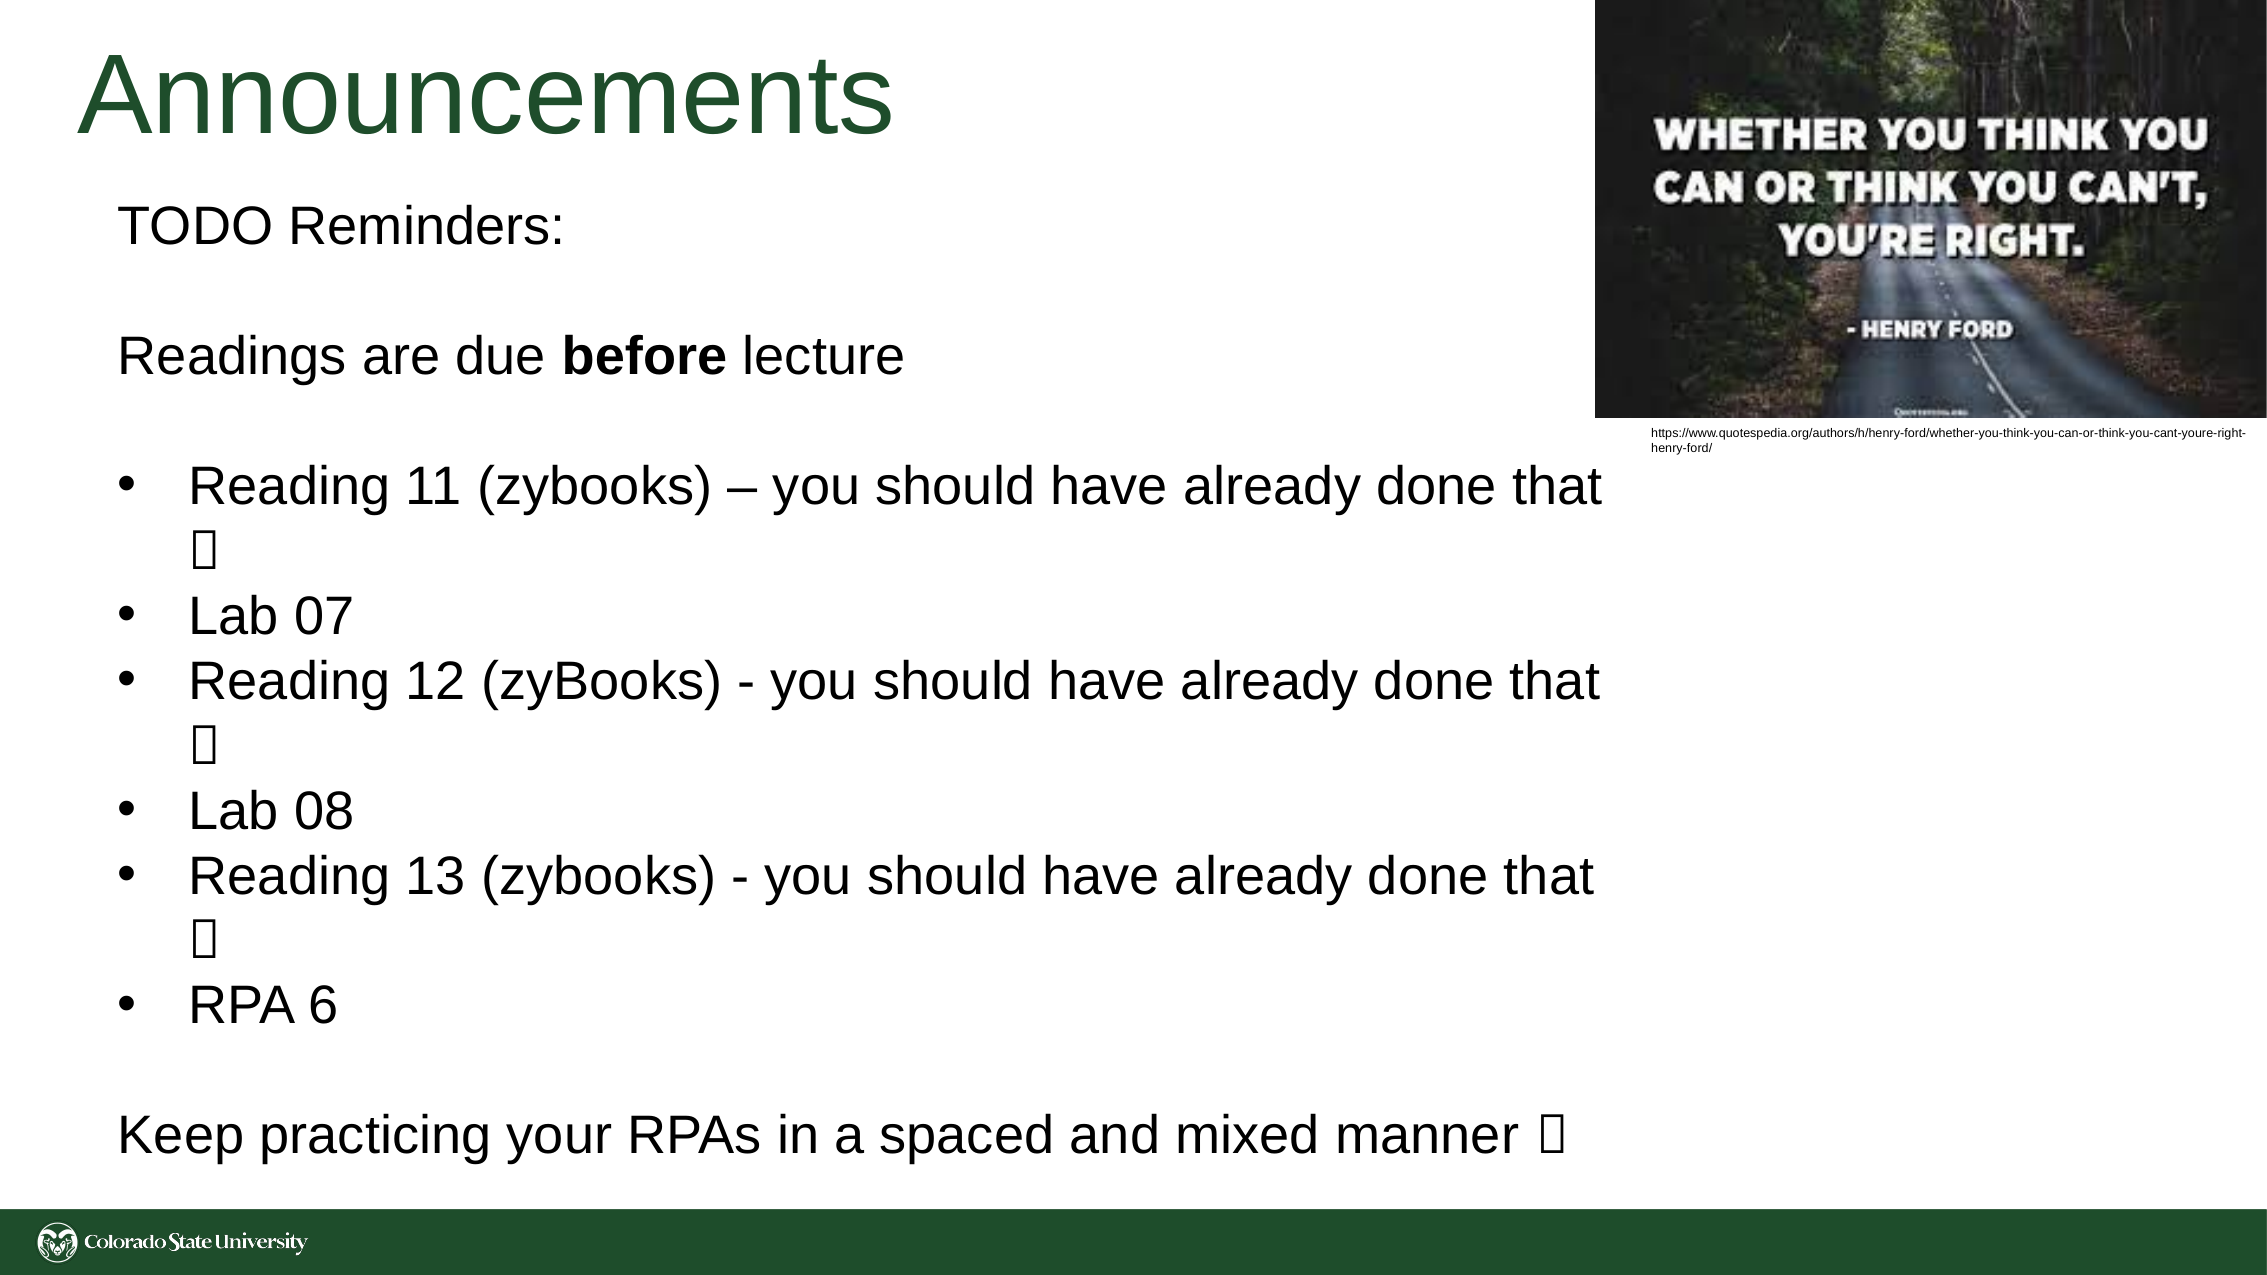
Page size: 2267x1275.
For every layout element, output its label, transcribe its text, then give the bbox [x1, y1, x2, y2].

text_box https://www.quotespedia.org/authors/h/henry-ford/whether-you-think-you-can-or-think-you-cant-youre-right-henry-ford/ [1636, 425, 2267, 463]
text_box TODO Reminders: Readings are due before lecture Reading 11 (zybooks) – you should have already done that  Lab 07 Reading 12 (zyBooks) - you should have already done that  Lab 08 Reading 13 (zybooks) - you should have already done that  RPA 6 Keep practicing your RPAs in a spaced and mixed manner  [102, 182, 1625, 1173]
picture [25, 1209, 320, 1275]
title Announcements [67, 0, 1593, 167]
picture [1595, 0, 2267, 419]
